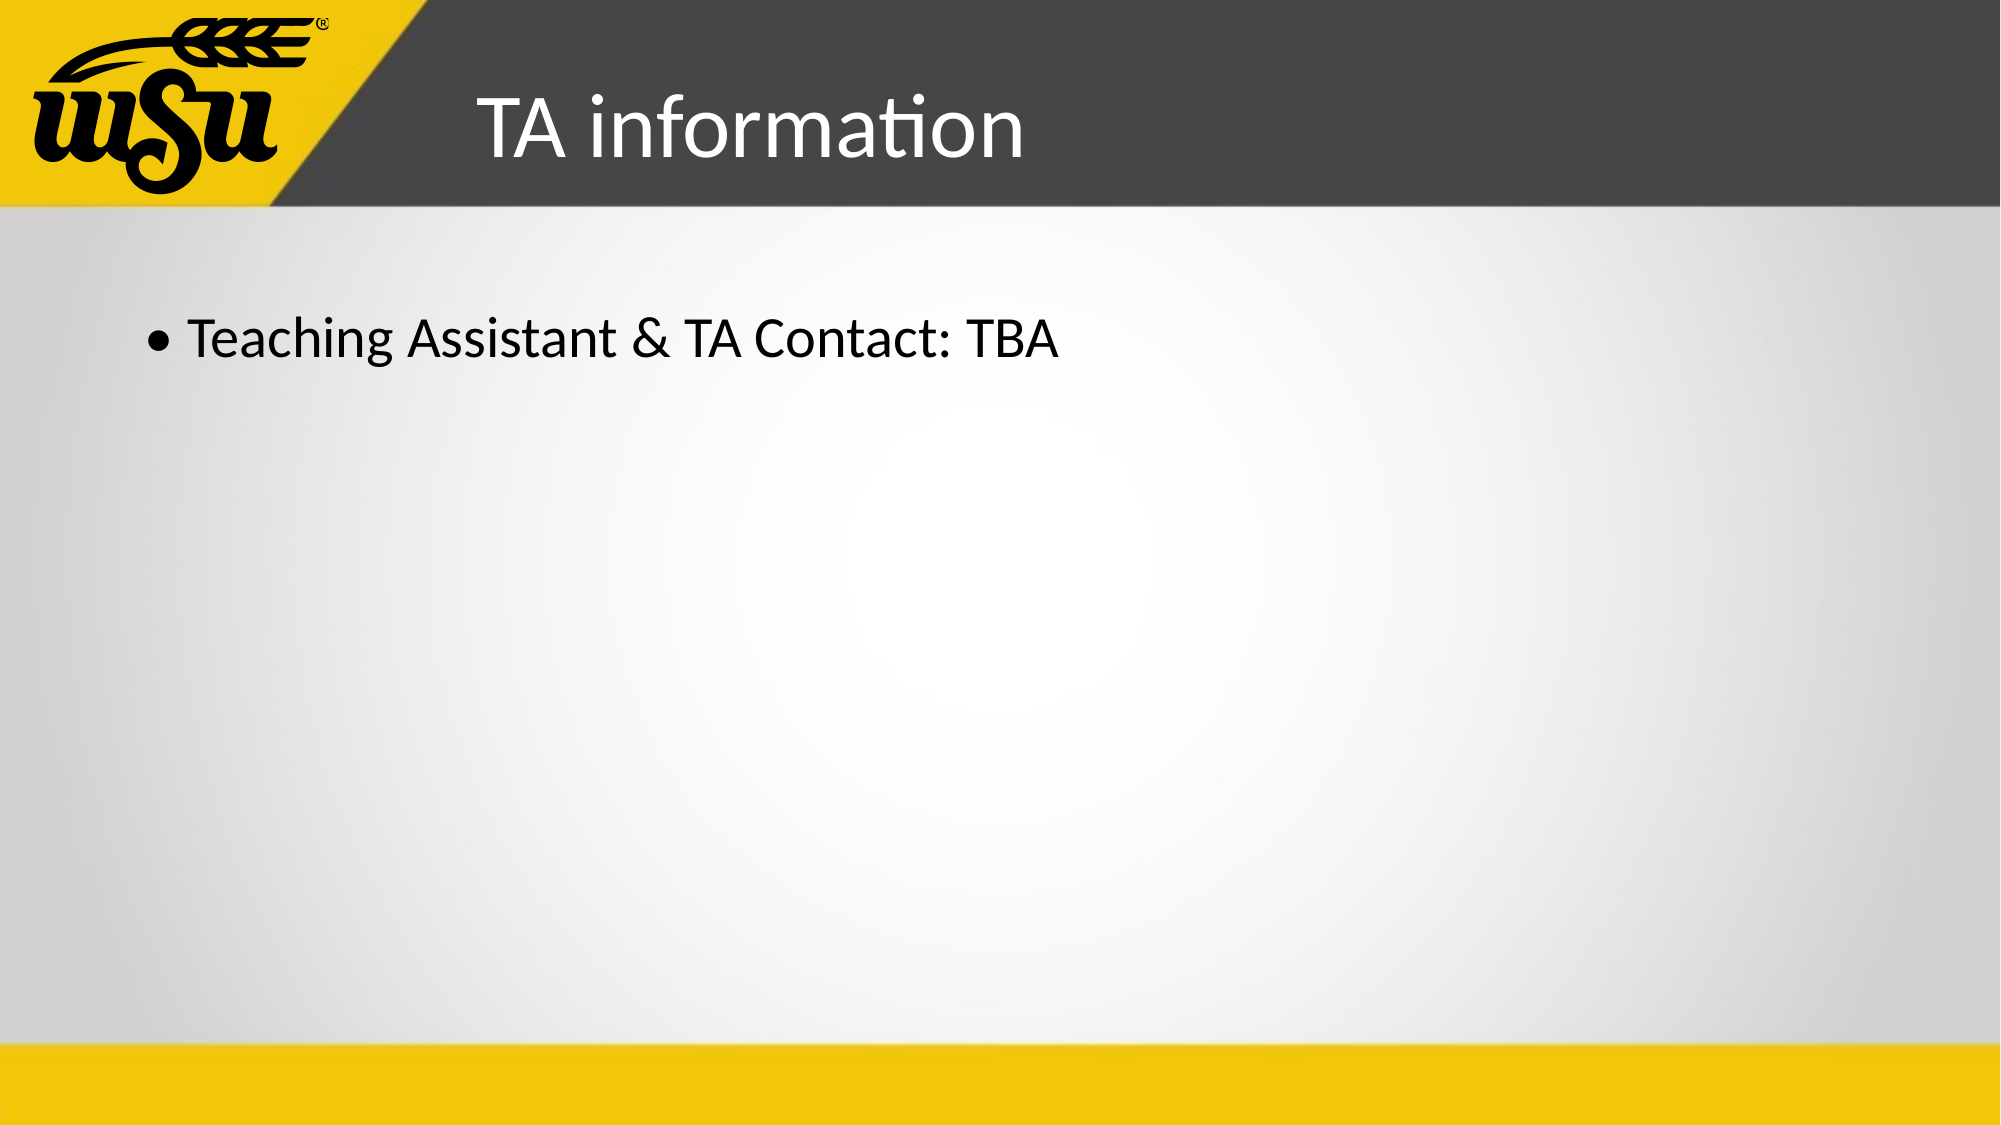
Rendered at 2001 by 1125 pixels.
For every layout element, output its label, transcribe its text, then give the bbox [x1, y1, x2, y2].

picture [0, 0, 2001, 1125]
list • Teaching Assistant & TA Contact: TBA [137, 299, 1863, 1014]
title TA information [468, 49, 1864, 207]
